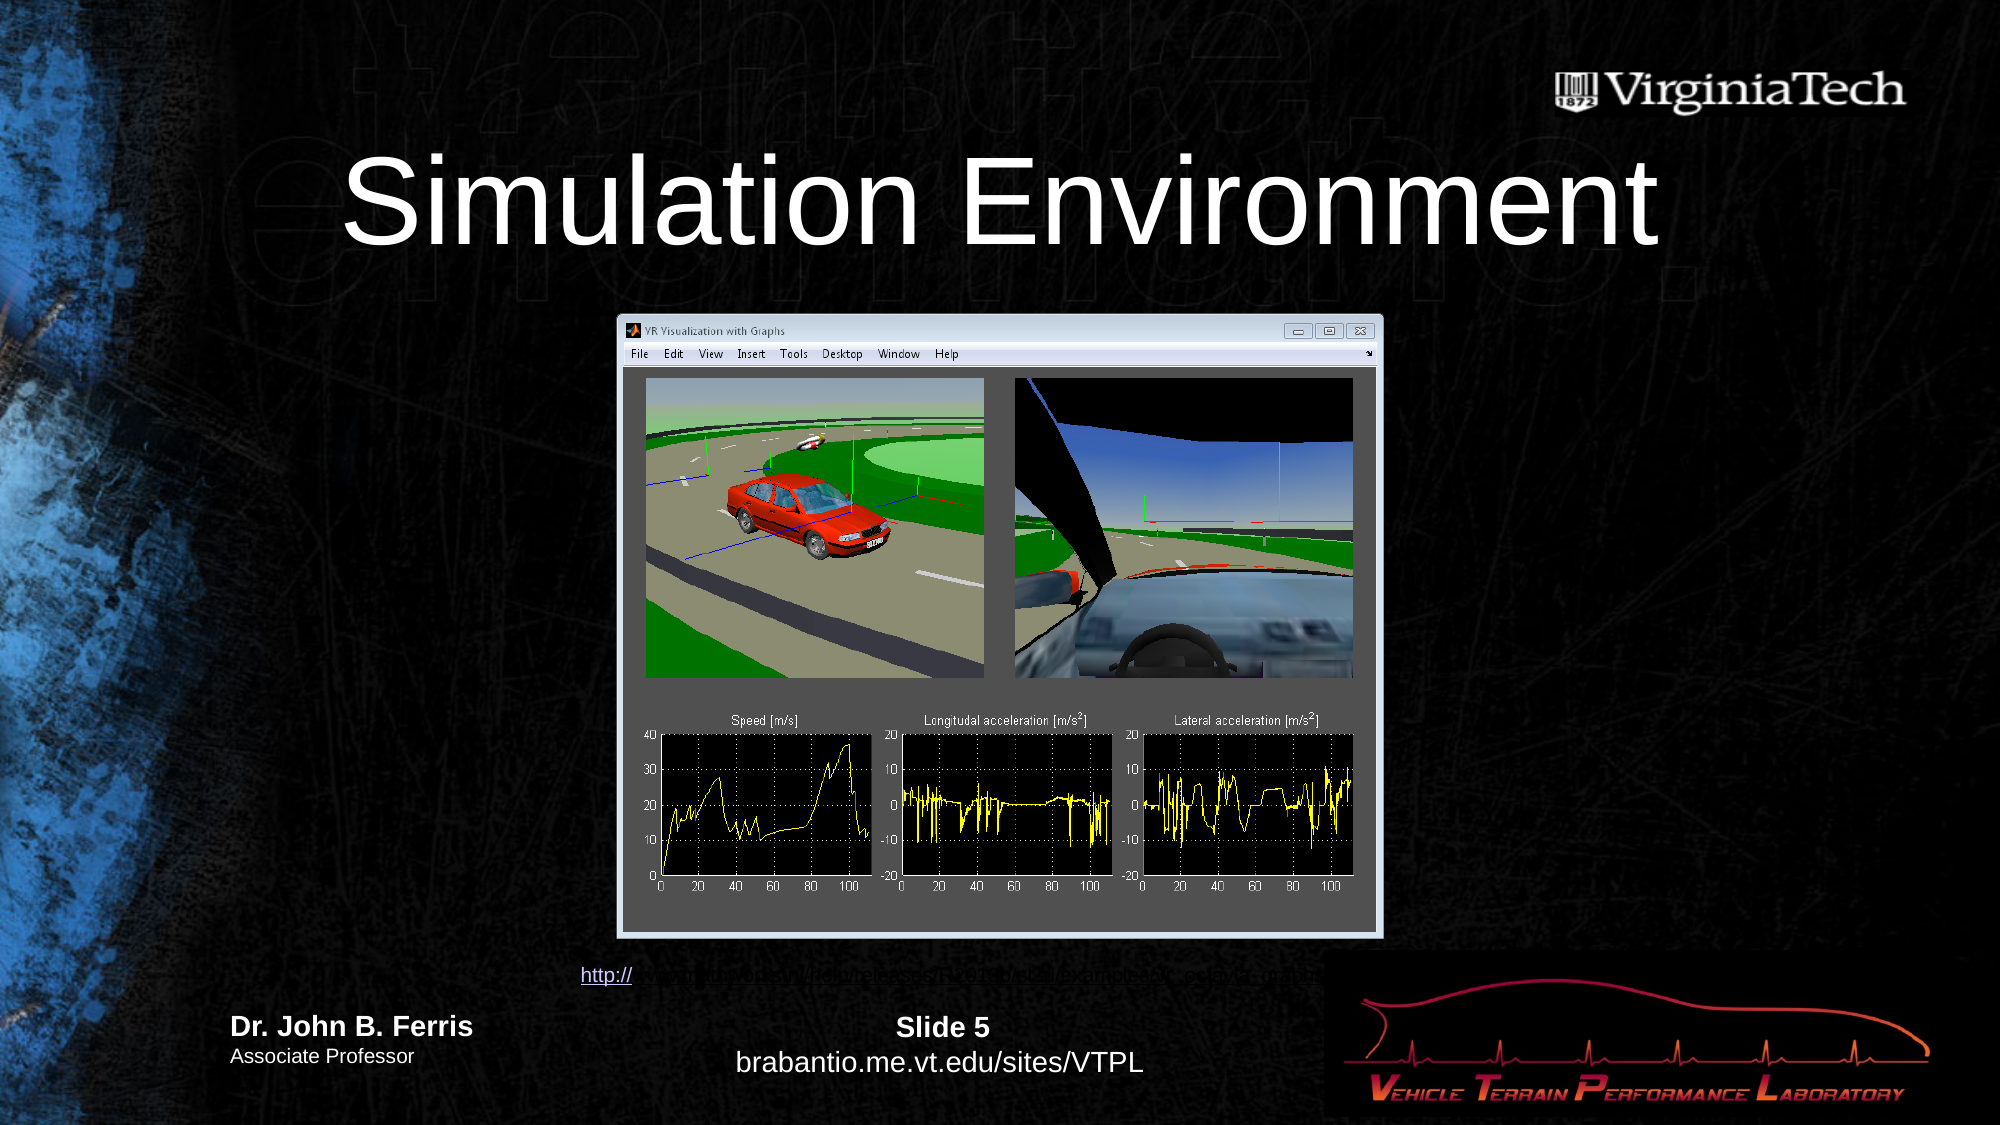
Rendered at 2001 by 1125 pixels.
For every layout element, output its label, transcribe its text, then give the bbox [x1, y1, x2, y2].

picture [0, 0, 2000, 1125]
title Simulation Environment [249, 134, 1751, 277]
text_box http://www.mathworks.nl/help/releases/R2013b/sl3d/examples/vr_octavia_graphs_02.png [565, 954, 1435, 995]
